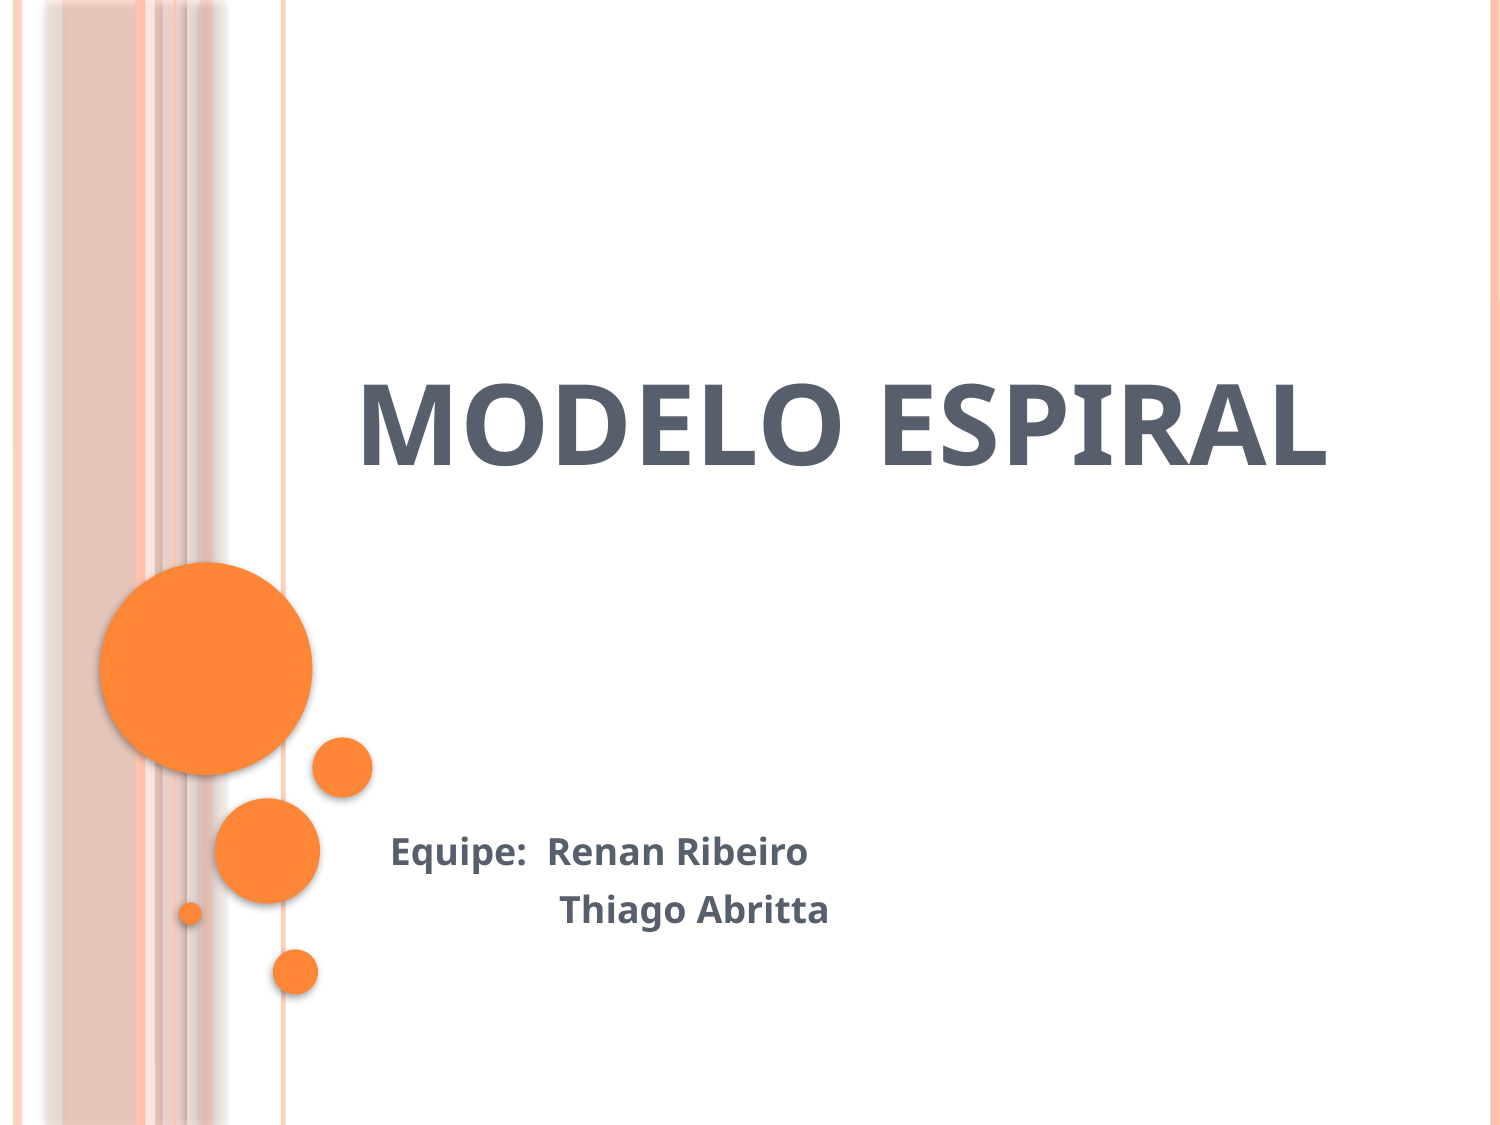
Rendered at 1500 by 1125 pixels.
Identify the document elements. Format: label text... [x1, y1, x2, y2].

title Modelo espiral [336, 349, 1349, 496]
subtitle Equipe: Renan Ribeiro Thiago Abritta [375, 820, 1388, 1046]
